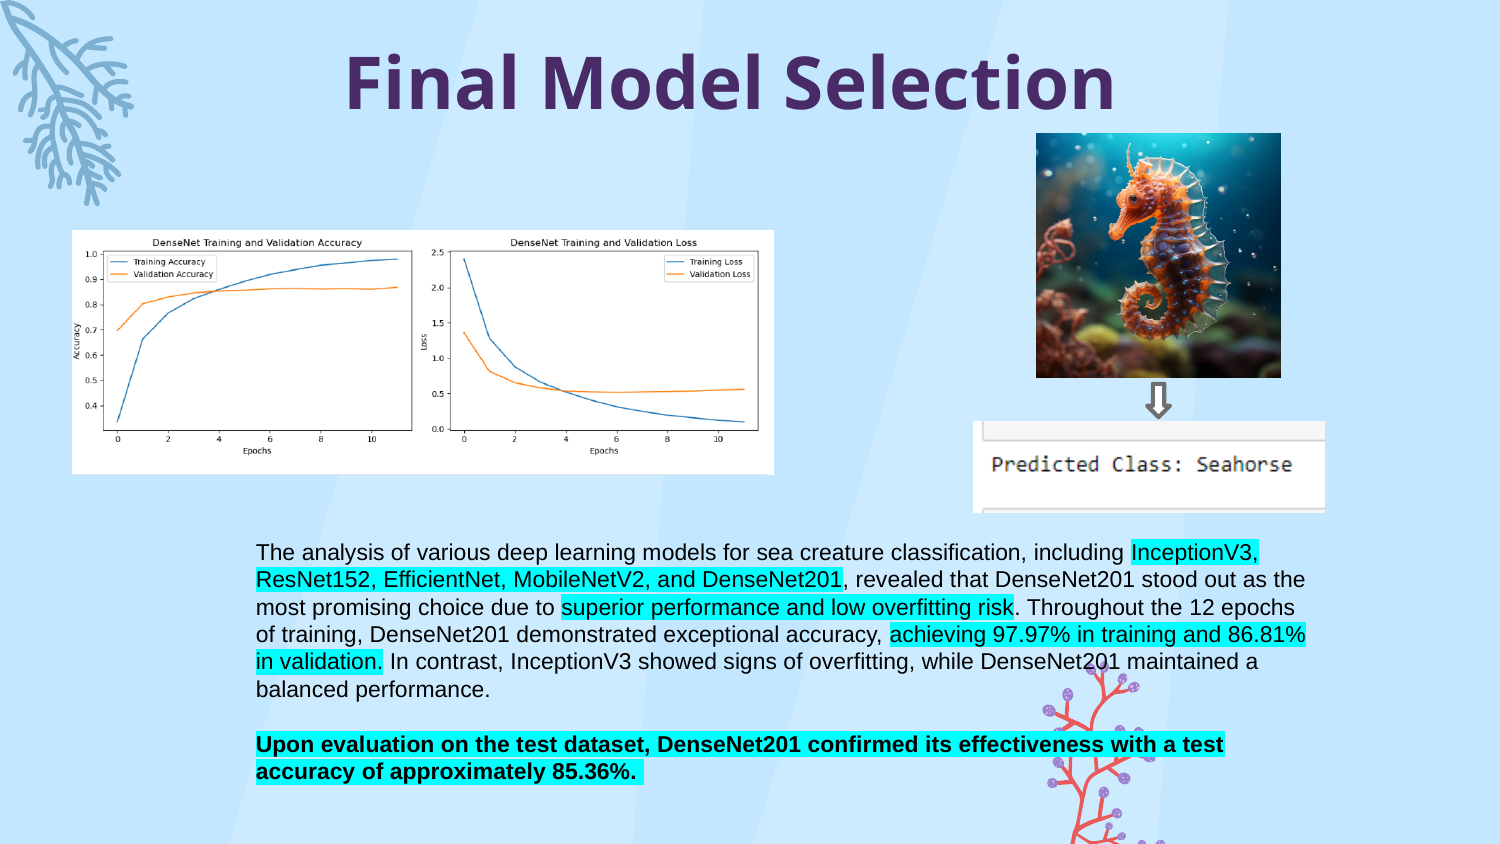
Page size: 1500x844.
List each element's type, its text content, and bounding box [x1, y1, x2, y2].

picture [72, 230, 774, 476]
picture [972, 421, 1325, 513]
text_box [1145, 386, 1172, 420]
picture [1218, 186, 1228, 194]
picture [1036, 133, 1281, 378]
title Final Model Selection [118, 21, 1382, 116]
text_box The analysis of various deep learning models for sea creature classification, including InceptionV3, ResNet152, EfficientNet, MobileNetV2, and DenseNet201, revealed that DenseNet201 stood out as the most promising choice due to superior performance and low overfitting risk. Throughout the 12 epochs of training, DenseNet201 demonstrated exceptional accuracy, achieving 97.97% in training and 86.81% in validation. In contrast, InceptionV3 showed signs of overfitting, while DenseNet201 maintained a balanced performance. Upon evaluation on the test dataset, DenseNet201 confirmed its effectiveness with a test accuracy of approximately 85.36%. [241, 529, 1333, 792]
picture [1036, 139, 1040, 155]
